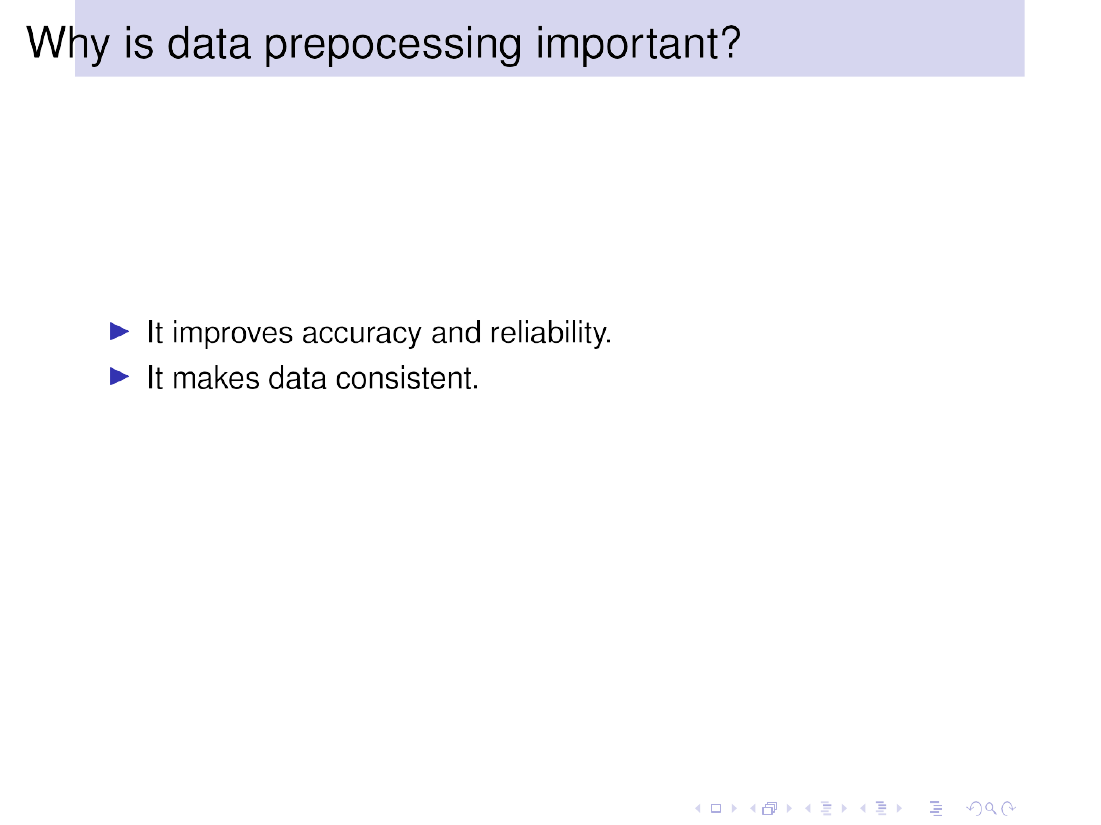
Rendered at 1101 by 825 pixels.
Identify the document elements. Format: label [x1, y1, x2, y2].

picture [930, 801, 942, 816]
picture [1001, 801, 1016, 816]
picture [26, 24, 740, 68]
picture [148, 319, 610, 350]
picture [109, 321, 129, 340]
picture [966, 801, 982, 816]
picture [148, 365, 478, 389]
picture [985, 802, 997, 815]
picture [109, 367, 129, 386]
